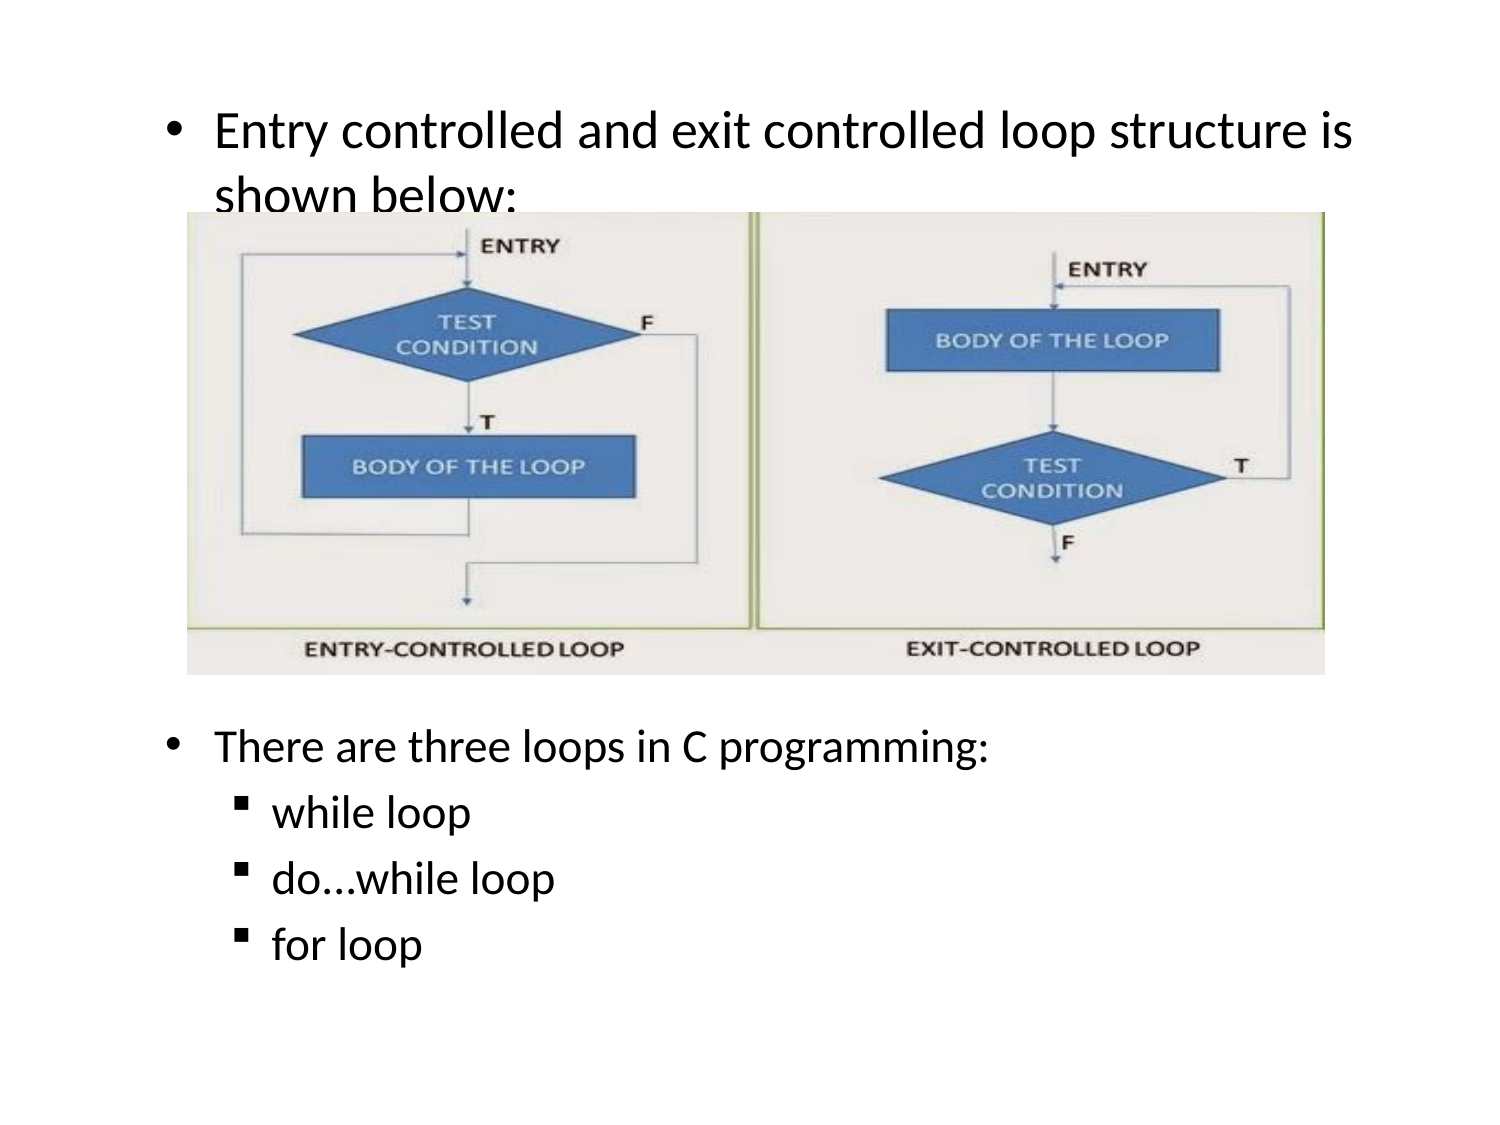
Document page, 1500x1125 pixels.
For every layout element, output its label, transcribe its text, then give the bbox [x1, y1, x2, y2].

list Entry controlled and exit controlled loop structure is shown below: There are three loops in C programming: while loop do...while loop for loop [150, 87, 1425, 988]
picture [187, 212, 1326, 676]
